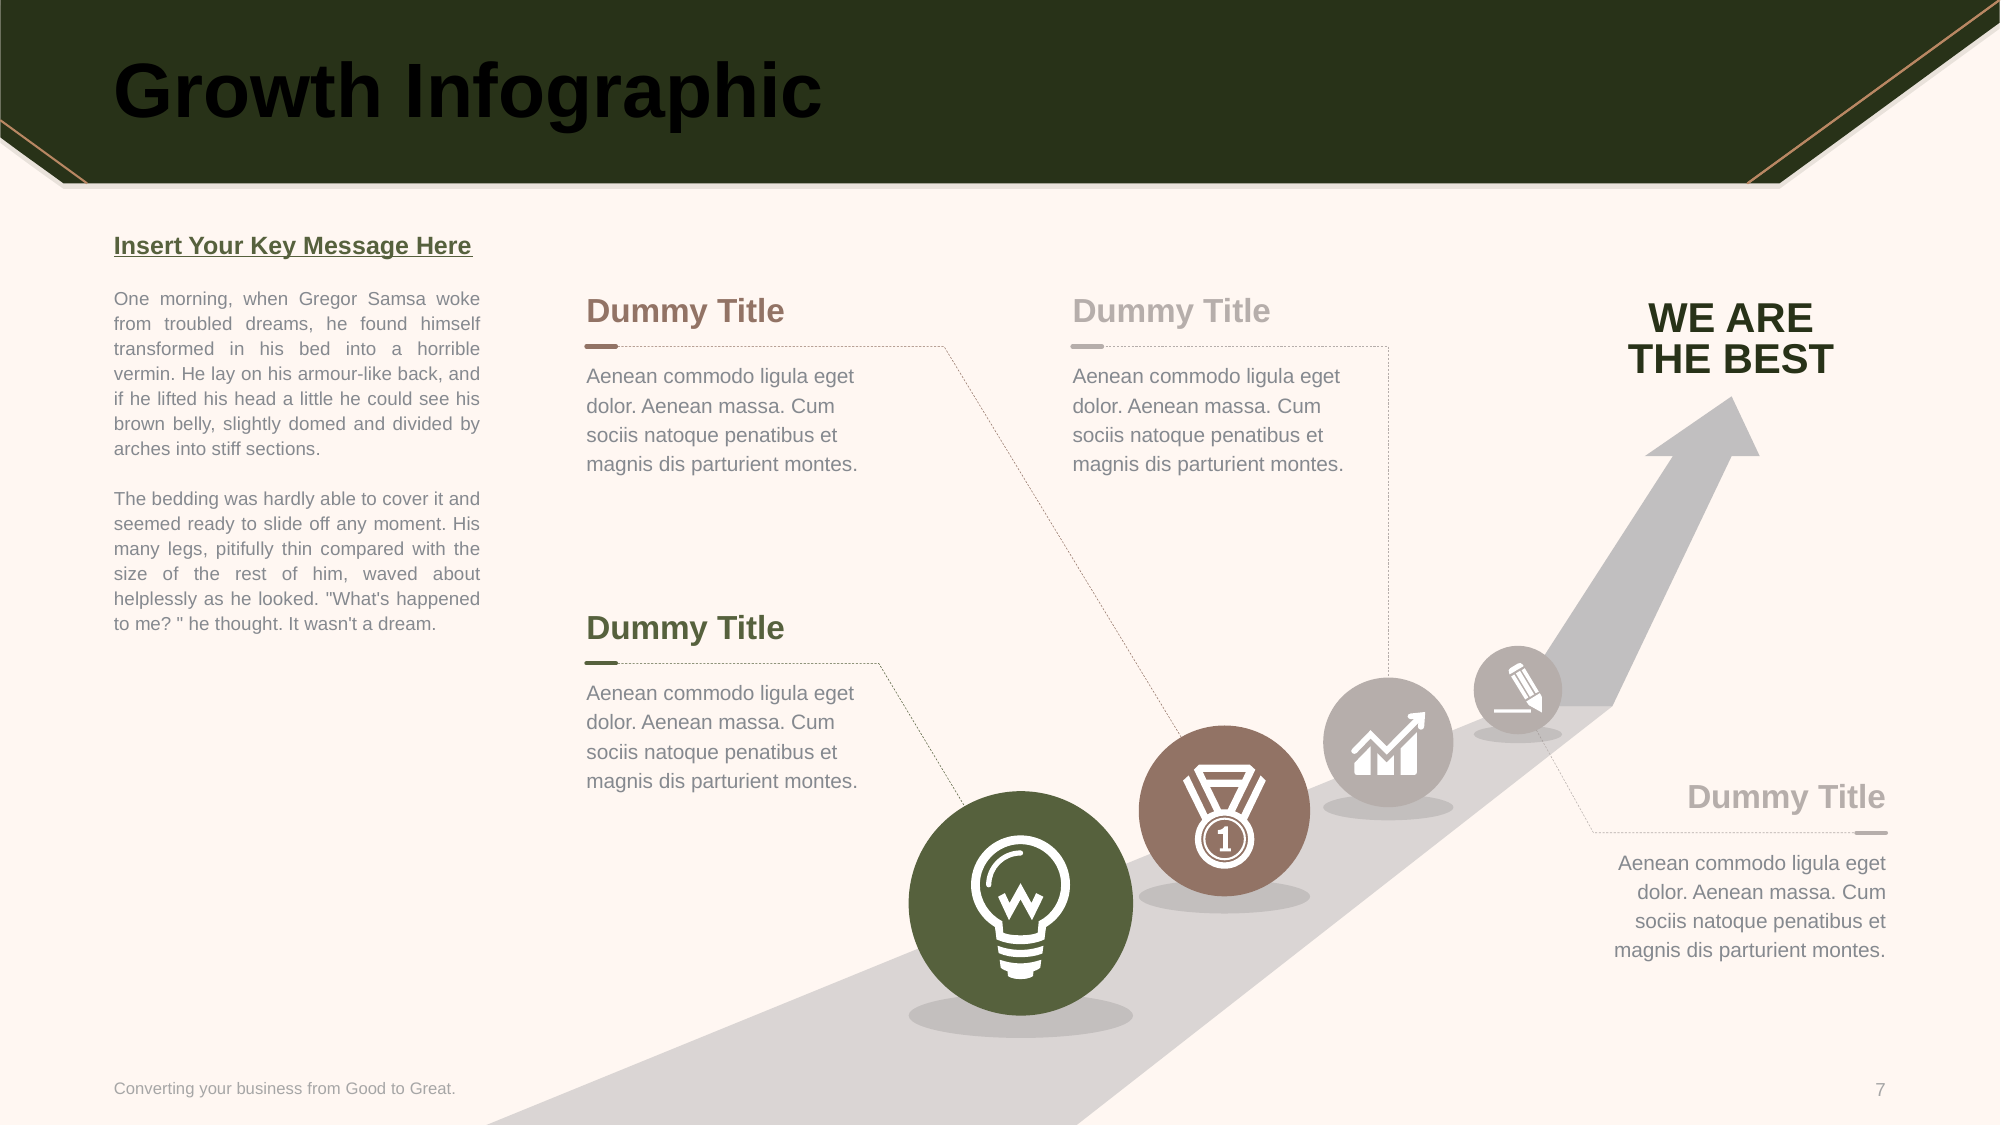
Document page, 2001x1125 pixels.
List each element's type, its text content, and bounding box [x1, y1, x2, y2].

title Growth Infographic [114, 5, 1886, 181]
list Insert Your Key Message Here One morning, when Gregor Samsa woke from troubled dreams, he found himself transformed in his bed into a horrible vermin. He lay on his armour-like back, and if he lifted his head a little he could see his brown belly, slightly domed and divided by arches into stiff sections. The bedding was hardly able to cover it and seemed ready to slide off any moment. His many legs, pitifully thin compared with the size of the rest of him, waved about helplessly as he looked. "What's happened to me? " he thought. It wasn't a dream. [114, 234, 481, 1014]
footer Converting your business from Good to Great. [114, 1068, 486, 1108]
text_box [486, 289, 1886, 1125]
